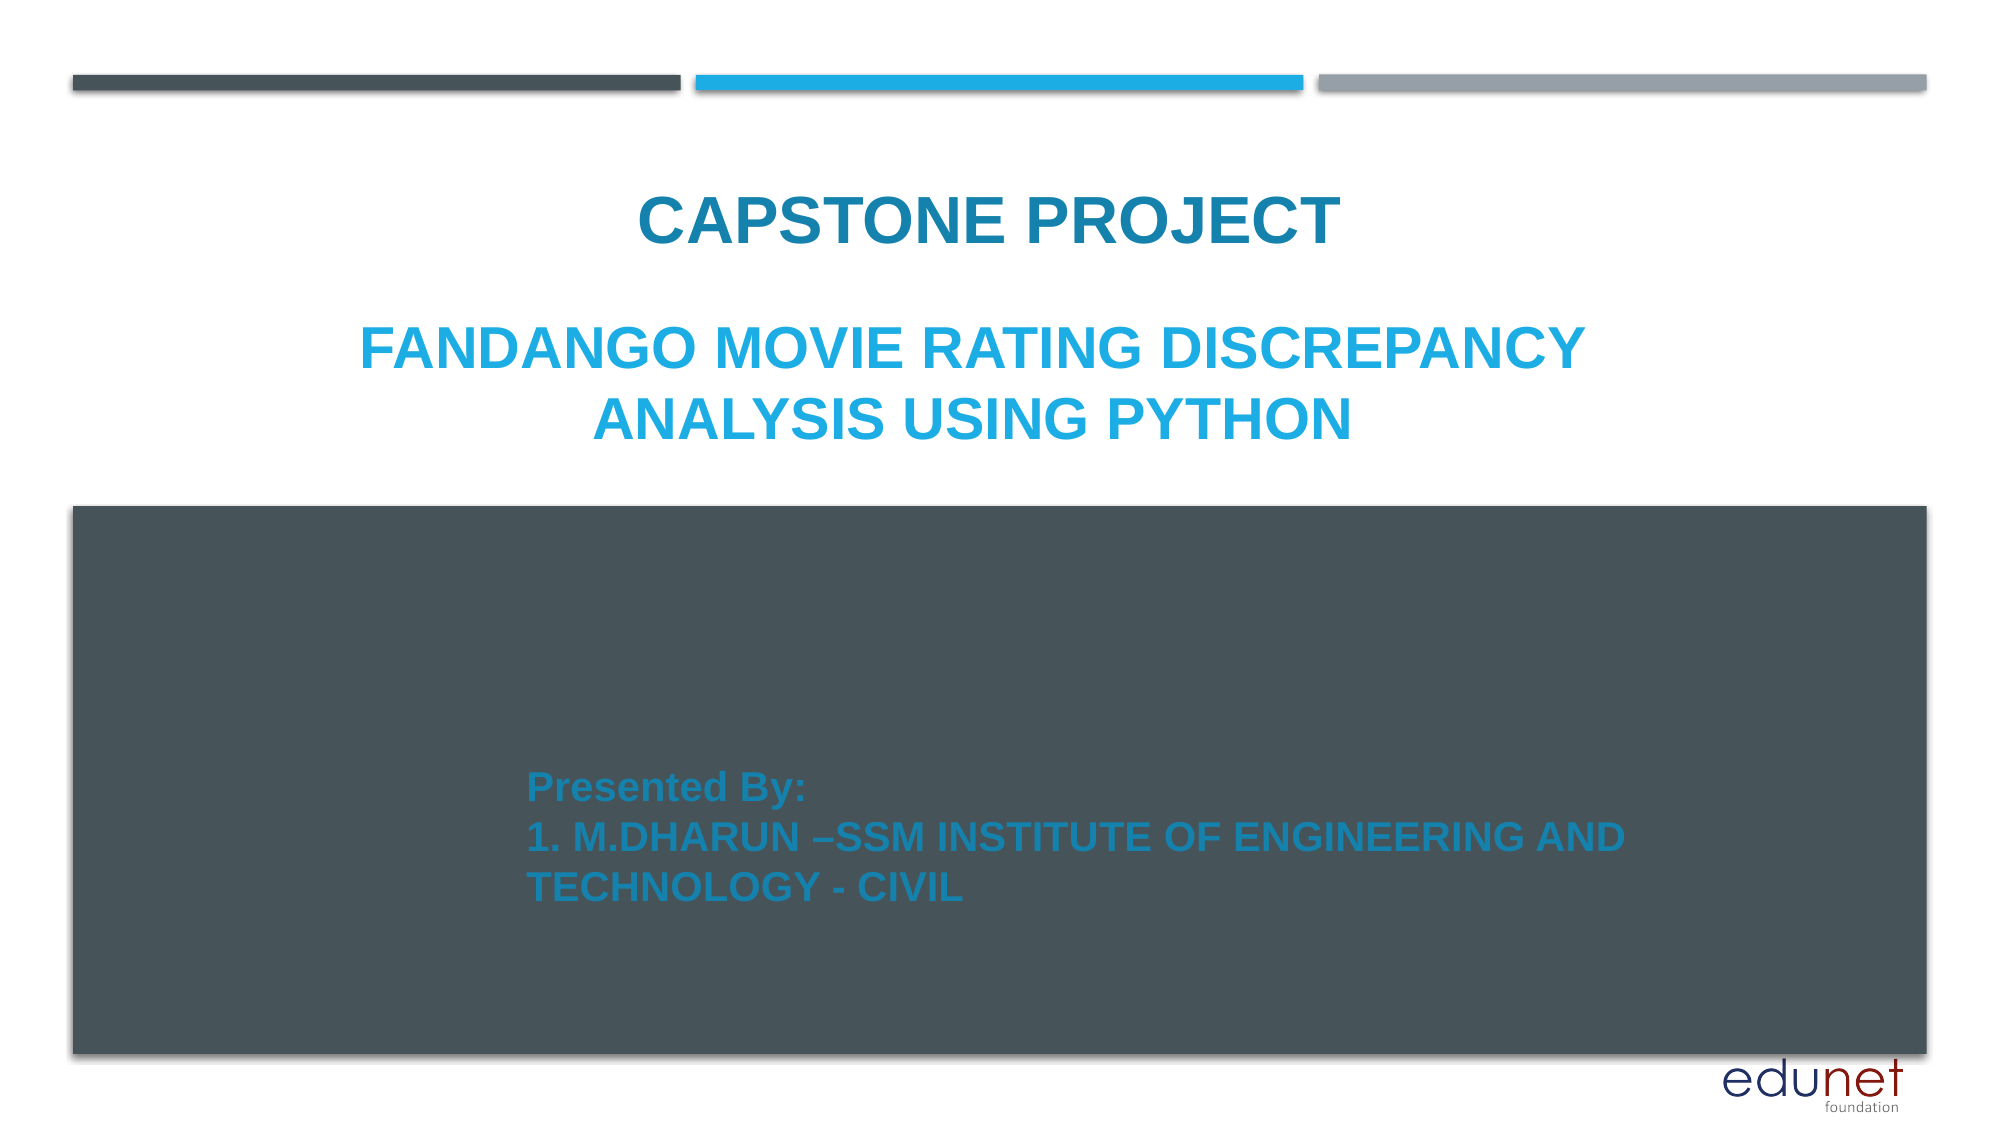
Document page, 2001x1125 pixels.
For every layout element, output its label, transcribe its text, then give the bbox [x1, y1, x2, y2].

text_box Presented By: 1. M.DHARUN –SSM INSTITUTE OF ENGINEERING AND TECHNOLOGY - CIVIL [511, 752, 1821, 918]
title FANDANGO MOVIE RATING DISCREPANCY ANALYSIS USING PYTHON [222, 298, 1723, 460]
text_box CAPSTONE PROJECT [0, 169, 2000, 265]
picture [1719, 1056, 1905, 1116]
